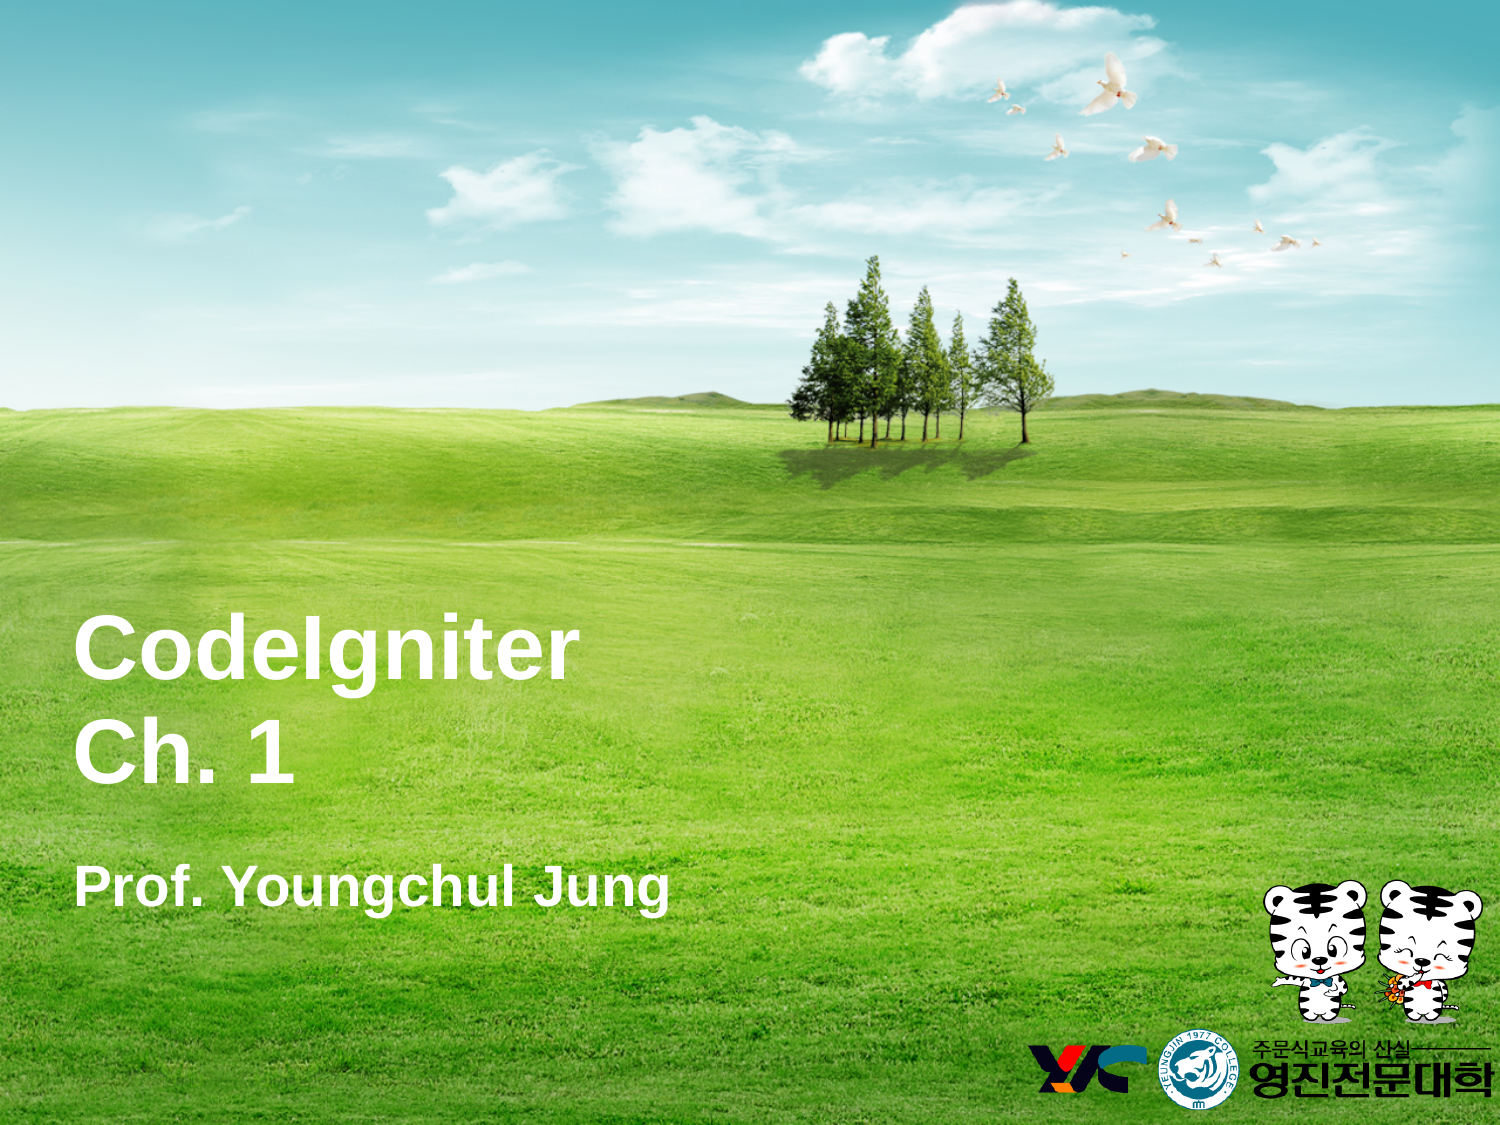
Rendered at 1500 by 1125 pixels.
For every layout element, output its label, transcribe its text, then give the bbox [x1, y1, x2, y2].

text_box CodeIgniter Ch. 1 [57, 586, 1459, 810]
picture [0, 0, 1500, 1125]
text_box Prof. Youngchul Jung [58, 810, 1081, 926]
